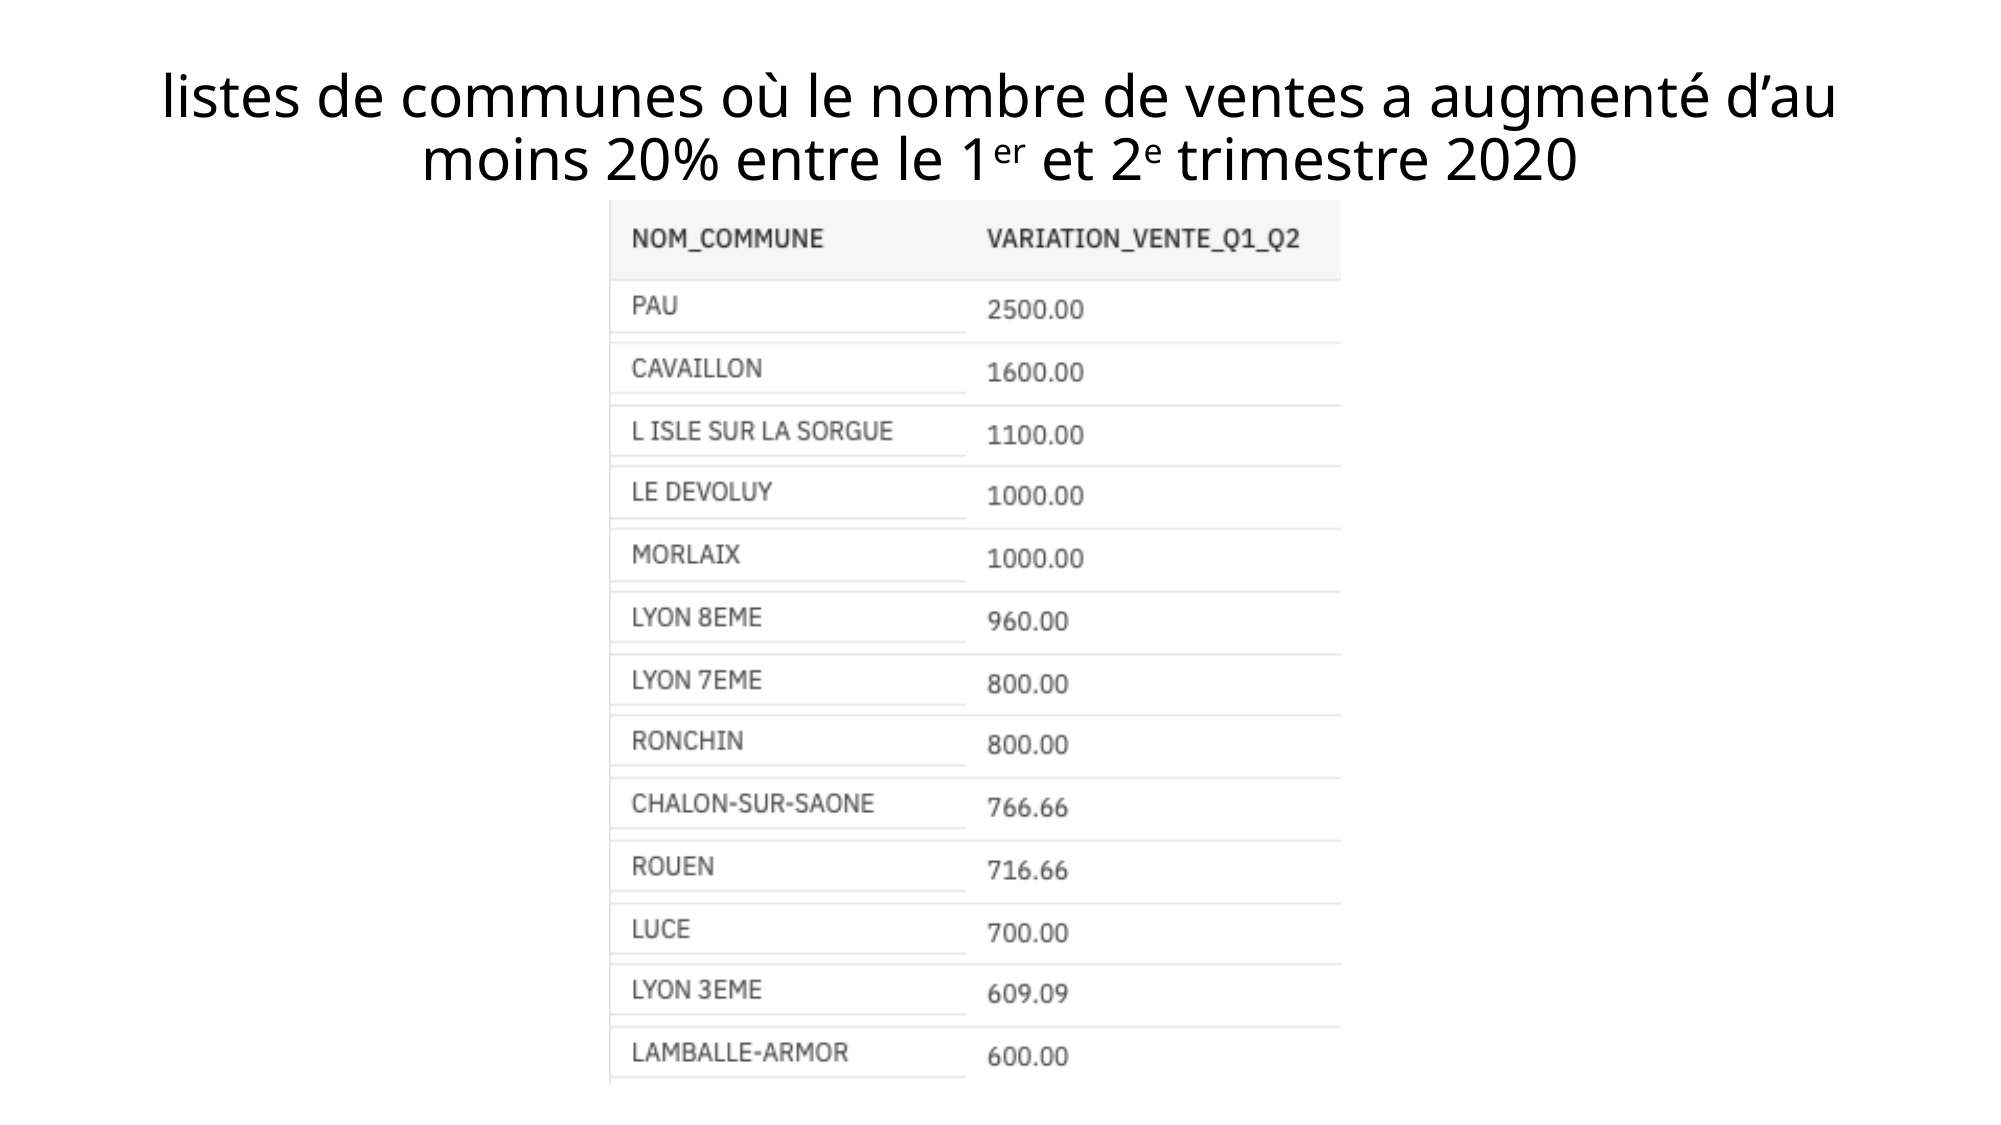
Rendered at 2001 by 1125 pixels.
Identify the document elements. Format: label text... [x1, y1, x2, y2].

title listes de communes où le nombre de ventes a augmenté d’au moins 20% entre le 1er et 2e trimestre 2020 [137, 59, 1863, 201]
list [609, 200, 1341, 1085]
